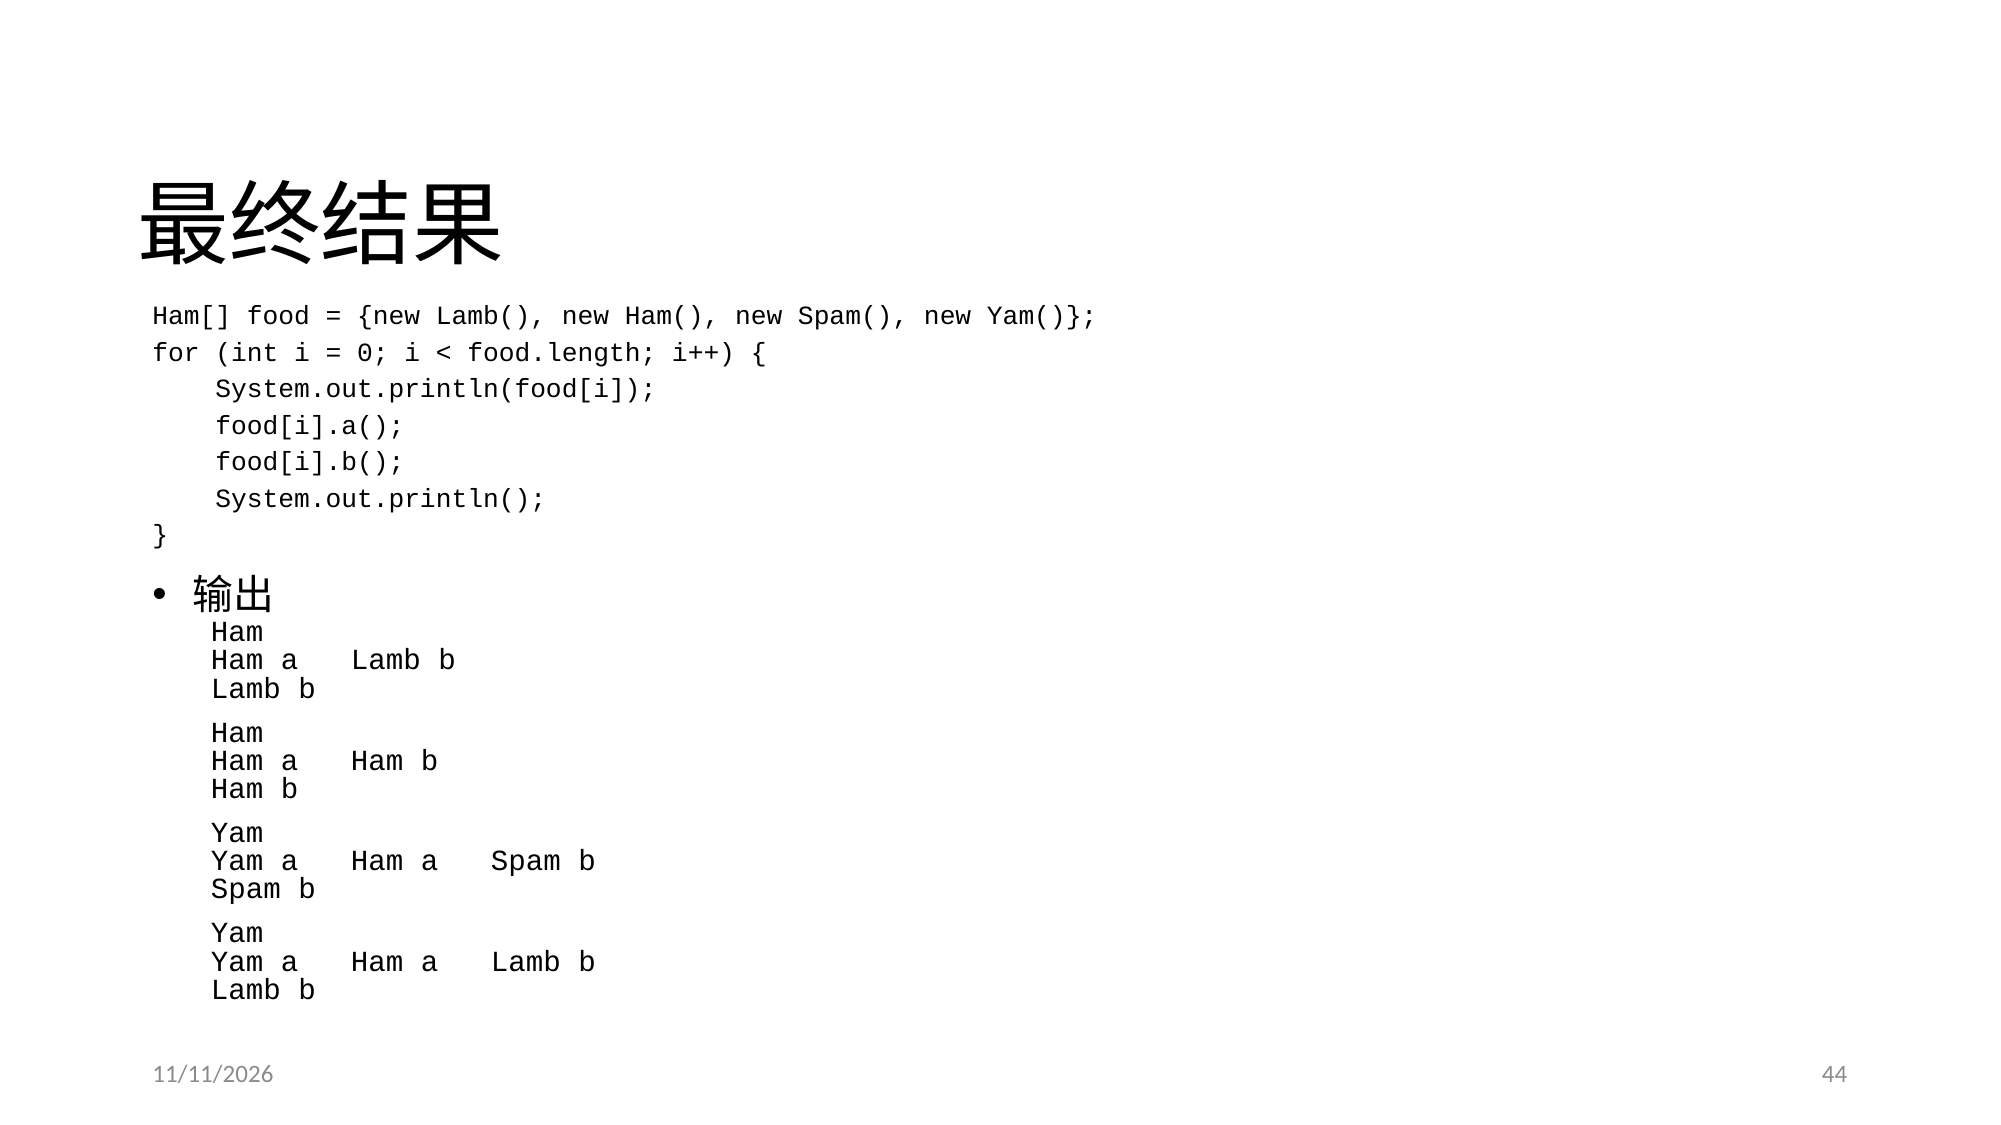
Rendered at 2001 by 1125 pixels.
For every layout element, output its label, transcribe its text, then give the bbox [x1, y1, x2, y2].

title 最终结果 [137, 59, 1863, 278]
list Ham[] food = {new Lamb(), new Ham(), new Spam(), new Yam()}; for (int i = 0; i < food.length; i++) { System.out.println(food[i]); food[i].a(); food[i].b(); System.out.println(); } 输出 Ham Ham a Lamb b Lamb b Ham Ham a Ham b Ham b Yam Yam a Ham a Spam b Spam b Yam Yam a Ham a Lamb b Lamb b [137, 299, 1863, 1014]
slide_number 44 [1412, 1042, 1863, 1103]
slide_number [137, 1042, 588, 1103]
